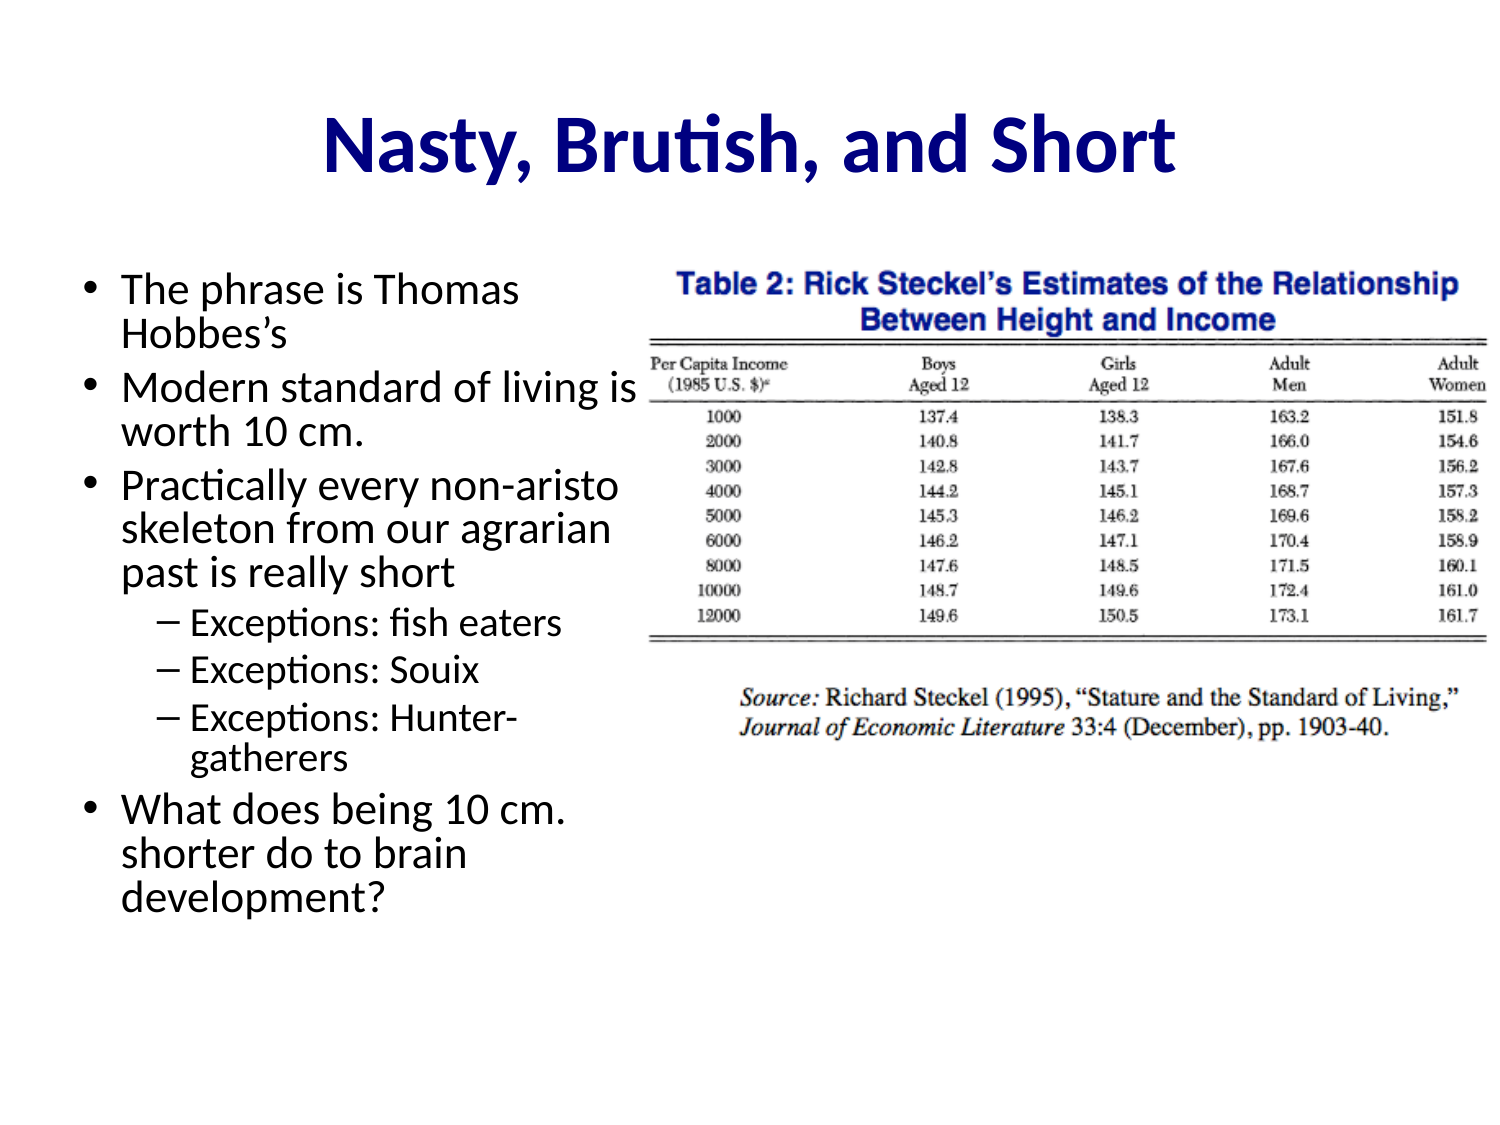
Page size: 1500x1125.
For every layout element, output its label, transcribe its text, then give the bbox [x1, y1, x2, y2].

picture [646, 262, 1500, 747]
list The phrase is Thomas Hobbes’s Modern standard of living is worth 10 cm. Practically every non-aristo skeleton from our agrarian past is really short Exceptions: fish eaters Exceptions: Souix Exceptions: Hunter-gatherers What does being 10 cm. shorter do to brain development? [74, 261, 648, 1006]
title Nasty, Brutish, and Short [74, 44, 1426, 234]
